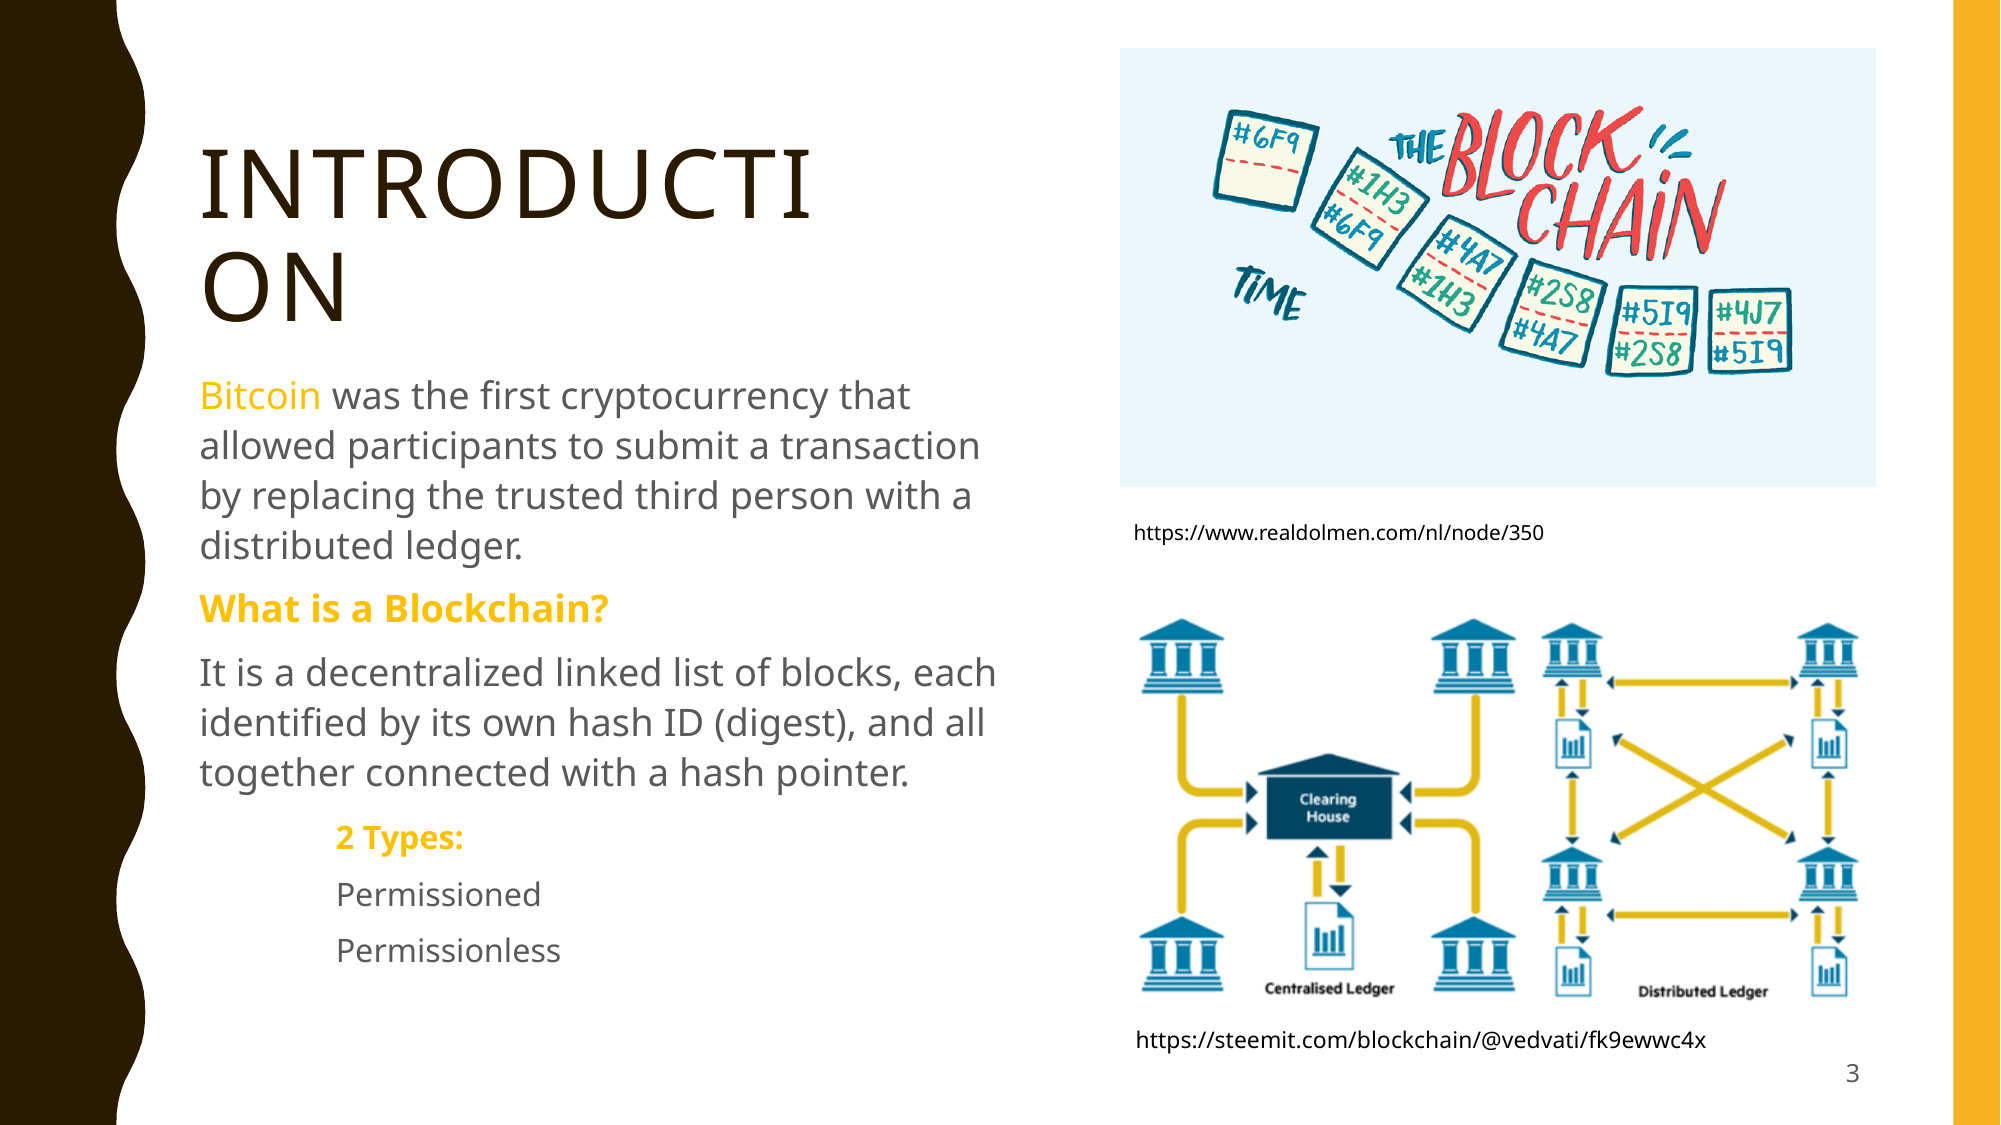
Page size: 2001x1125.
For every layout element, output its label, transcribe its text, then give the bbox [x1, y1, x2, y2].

slide_number 3 [1412, 1045, 1875, 1103]
title Introduction [184, 128, 881, 352]
text_box https://steemit.com/blockchain/@vedvati/fk9ewwc4x [1120, 1019, 1824, 1061]
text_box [1118, 48, 1876, 563]
list Bitcoin was the first cryptocurrency that allowed participants to submit a transaction by replacing the trusted third person with a distributed ledger. What is a Blockchain? It is a decentralized linked list of blocks, each identified by its own hash ID (digest), and all together connected with a hash pointer. 2 Types: Permissioned Permissionless [184, 359, 1027, 982]
picture [1083, 614, 1901, 1019]
